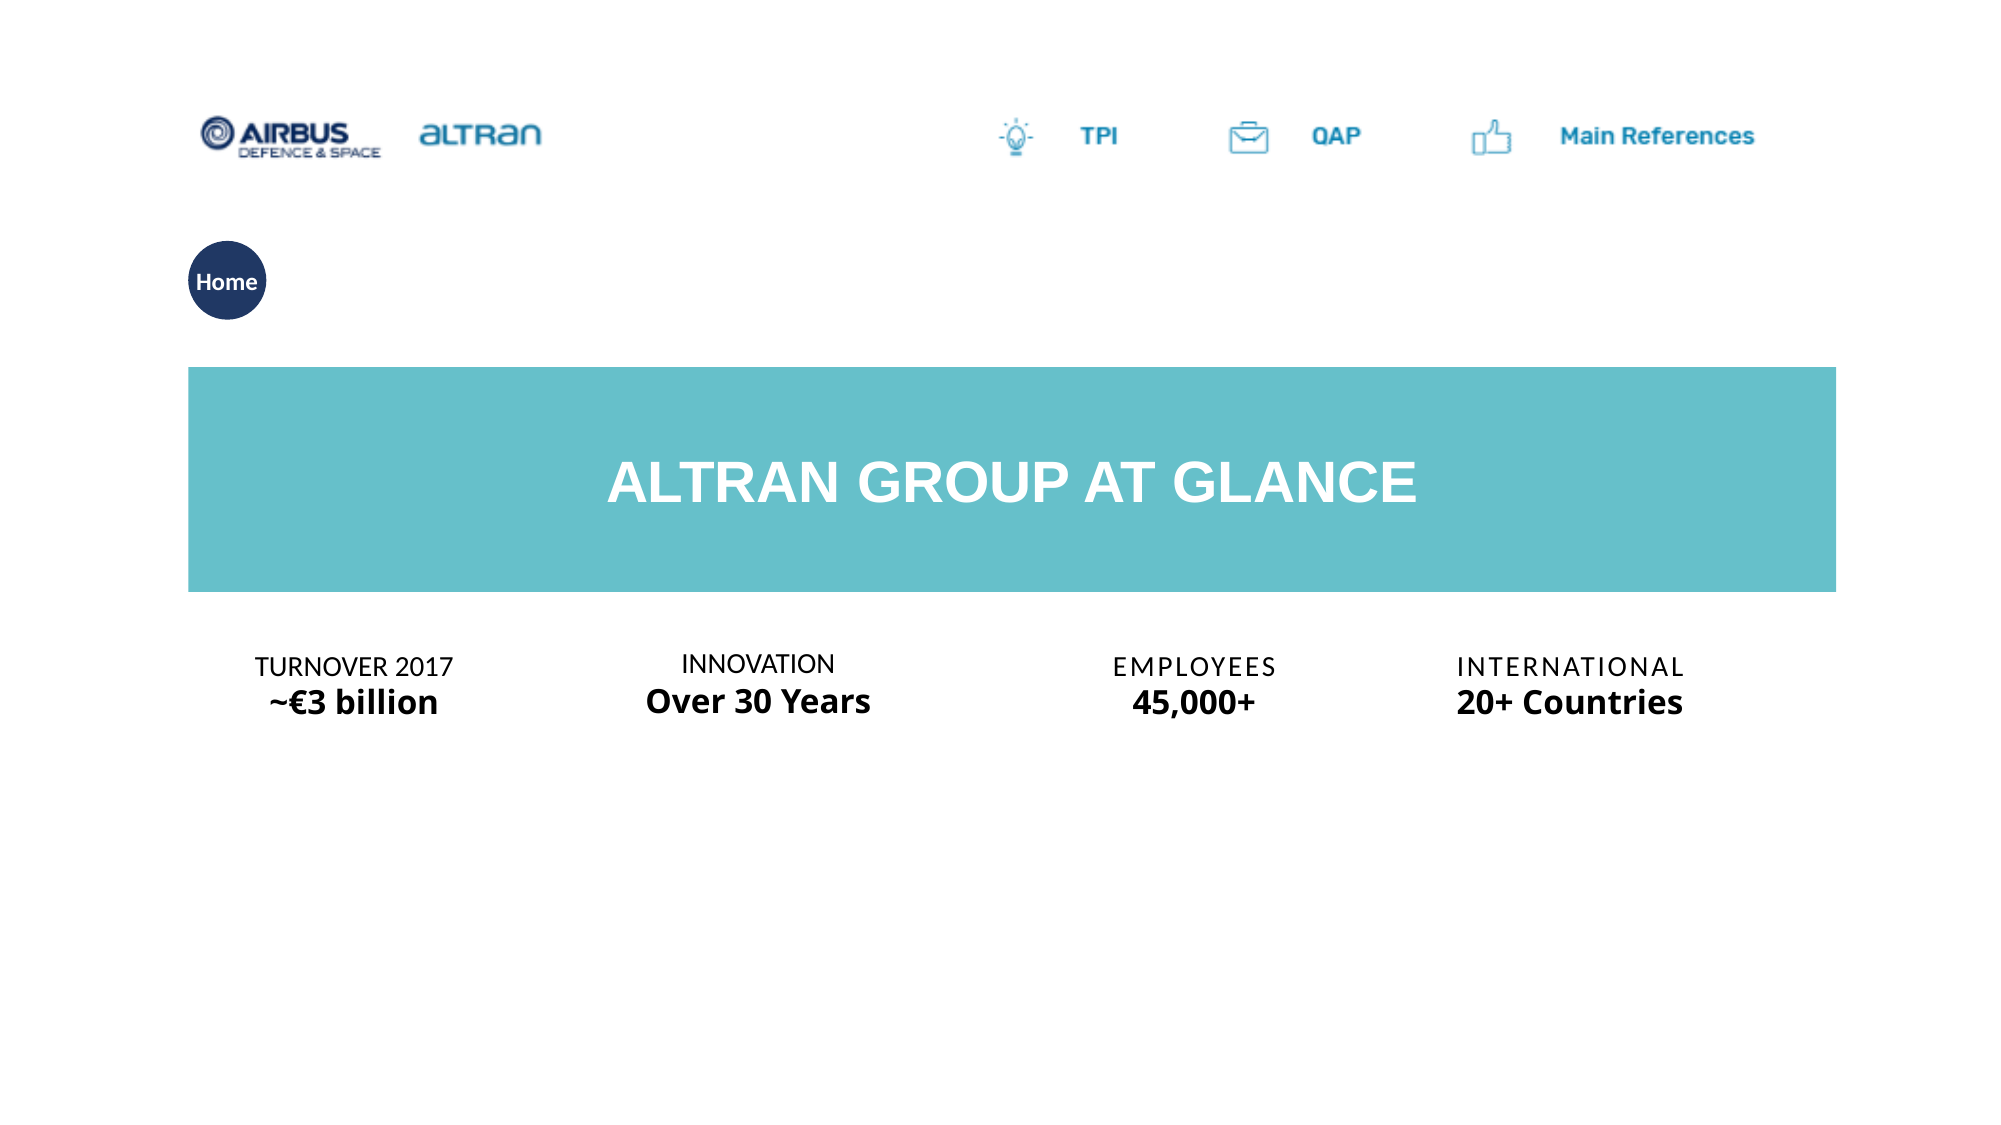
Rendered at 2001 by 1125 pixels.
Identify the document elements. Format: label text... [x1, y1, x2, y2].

text_box [194, 239, 260, 257]
text_box ALTRAN GROUP AT GLANCE [187, 366, 1837, 593]
text_box INTERNATIONAL 20+ Countries [1402, 639, 1738, 729]
text_box EMPLOYEES 45,000+ [1035, 639, 1354, 774]
text_box [194, 303, 261, 321]
text_box INNOVATION Over 30 Years [630, 637, 887, 767]
text_box TURNOVER 2017 ~€3 billion [227, 639, 482, 869]
picture [132, 92, 1837, 182]
text_box Home [181, 257, 274, 303]
